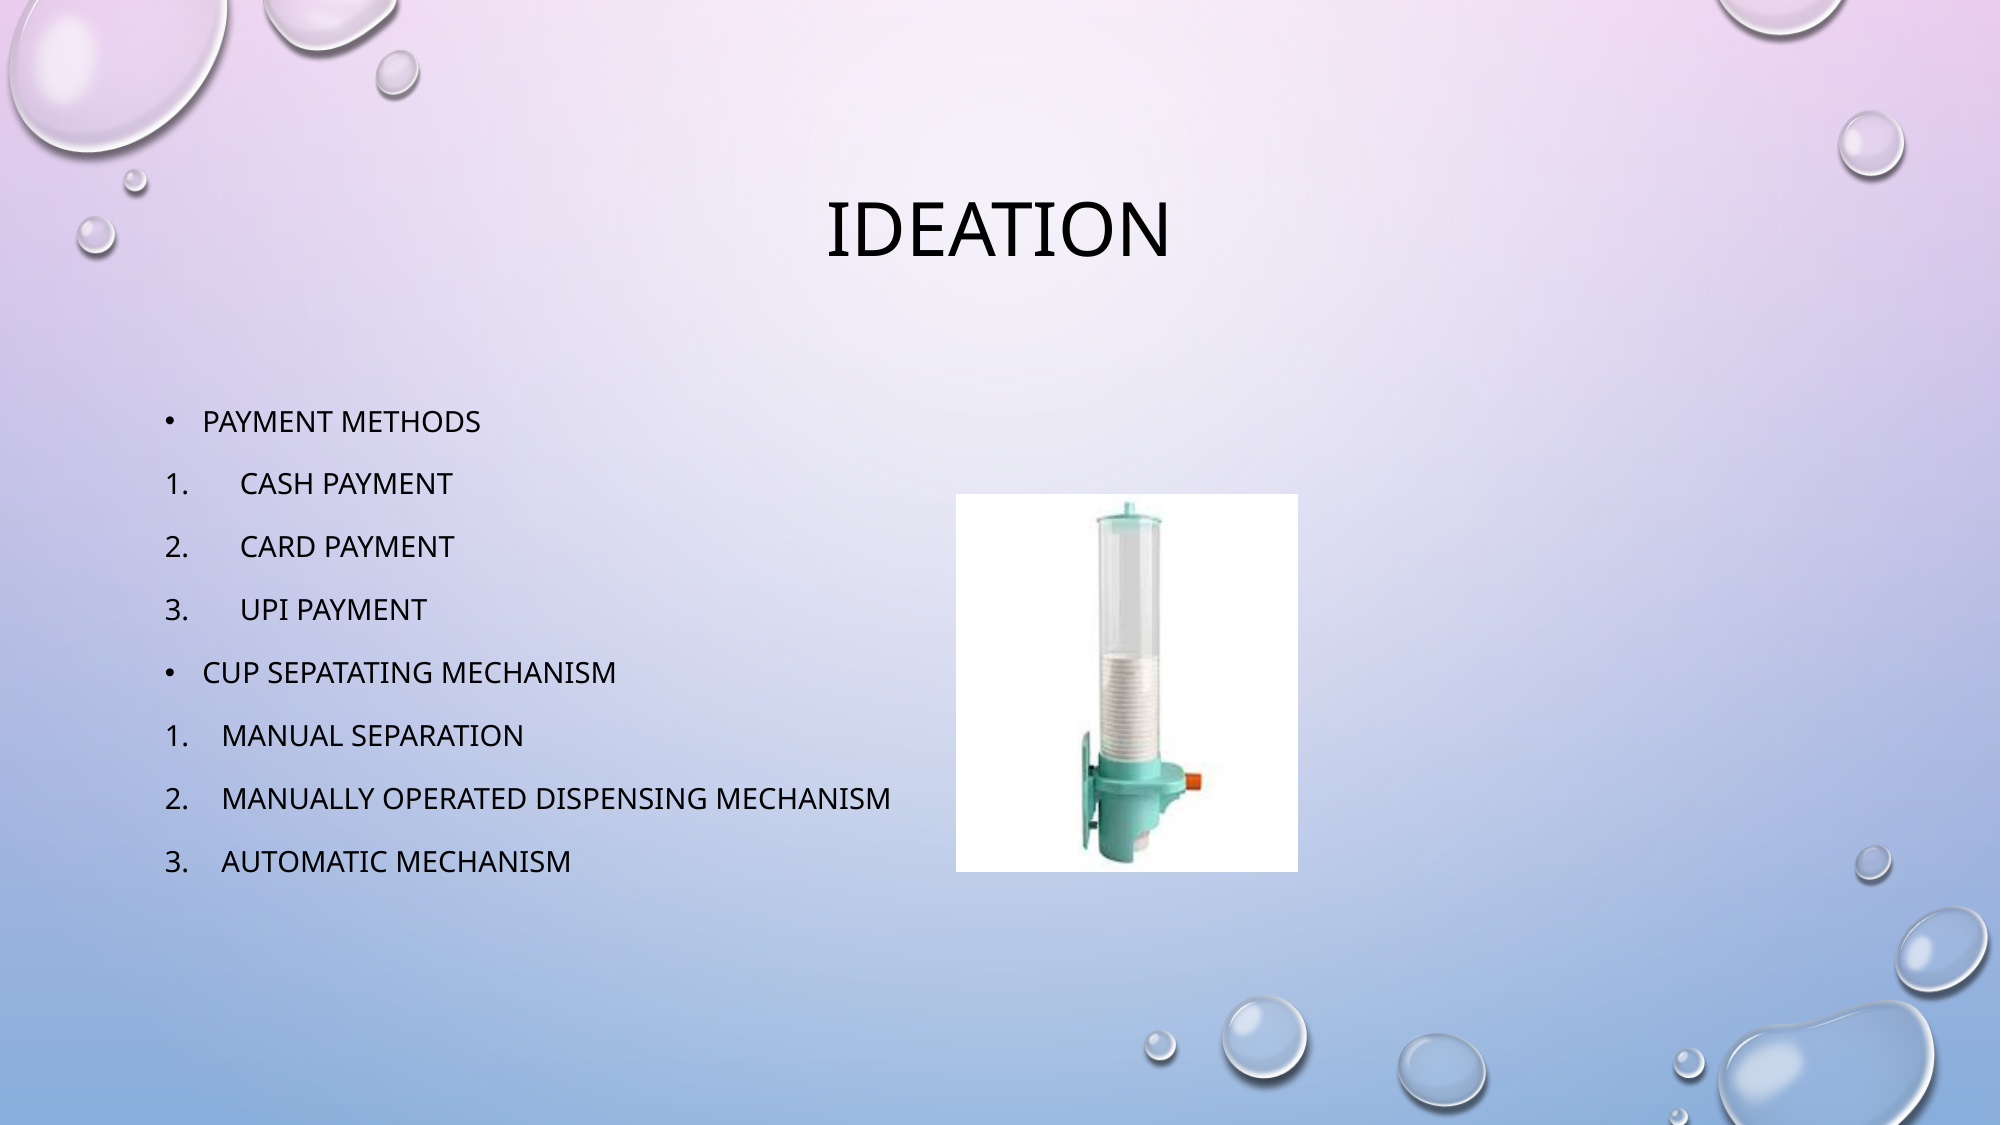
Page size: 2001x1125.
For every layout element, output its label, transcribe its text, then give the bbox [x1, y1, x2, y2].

title Ideation [149, 101, 1851, 364]
picture [0, 0, 2000, 1125]
list Payment Methods Cash payment Card payment Upi payment Cup Sepatating mechanism Manual separation Manually operated dispensing mechanism Automatic mechanism [149, 388, 1850, 950]
